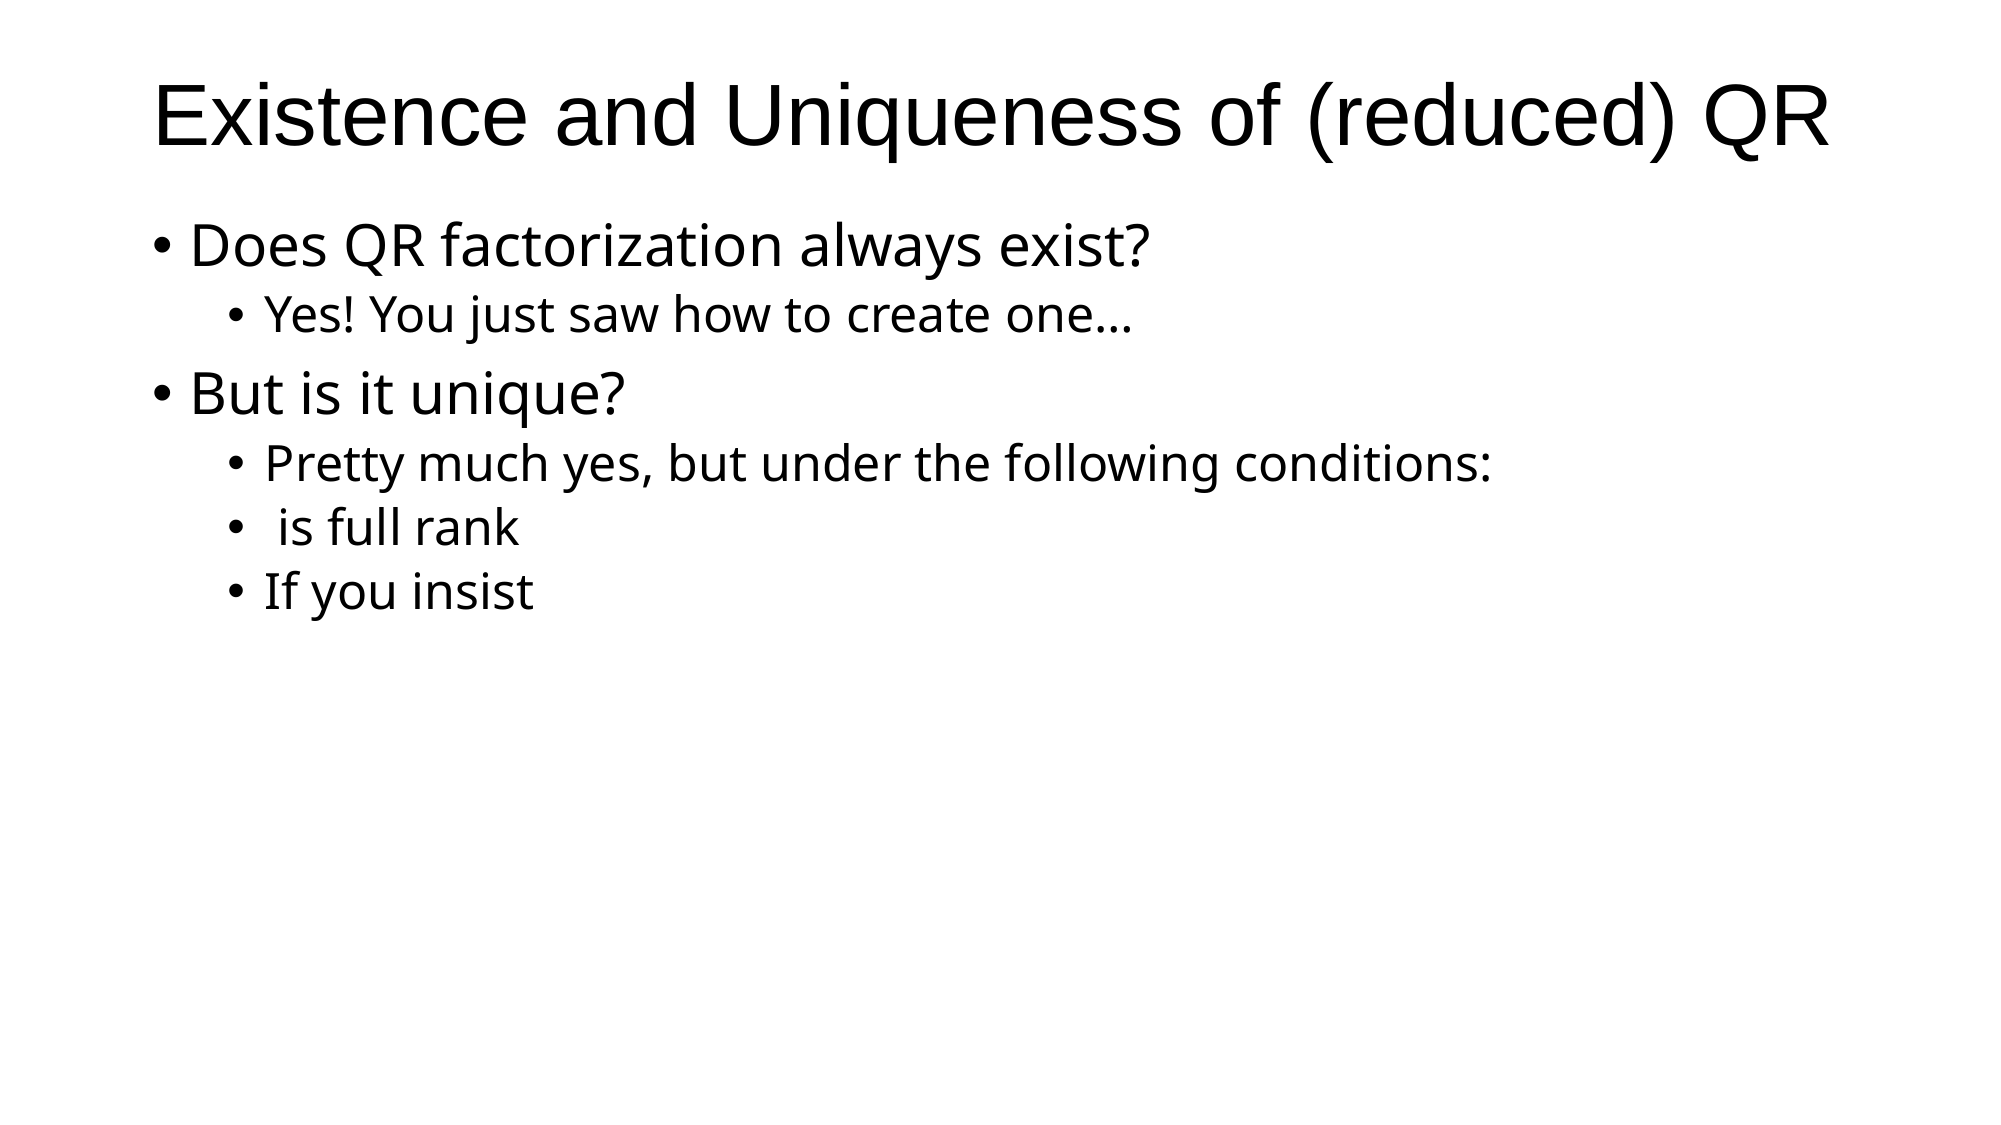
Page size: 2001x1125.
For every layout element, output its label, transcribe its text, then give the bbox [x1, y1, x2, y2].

title Existence and Uniqueness of (reduced) QR [137, 59, 1863, 175]
